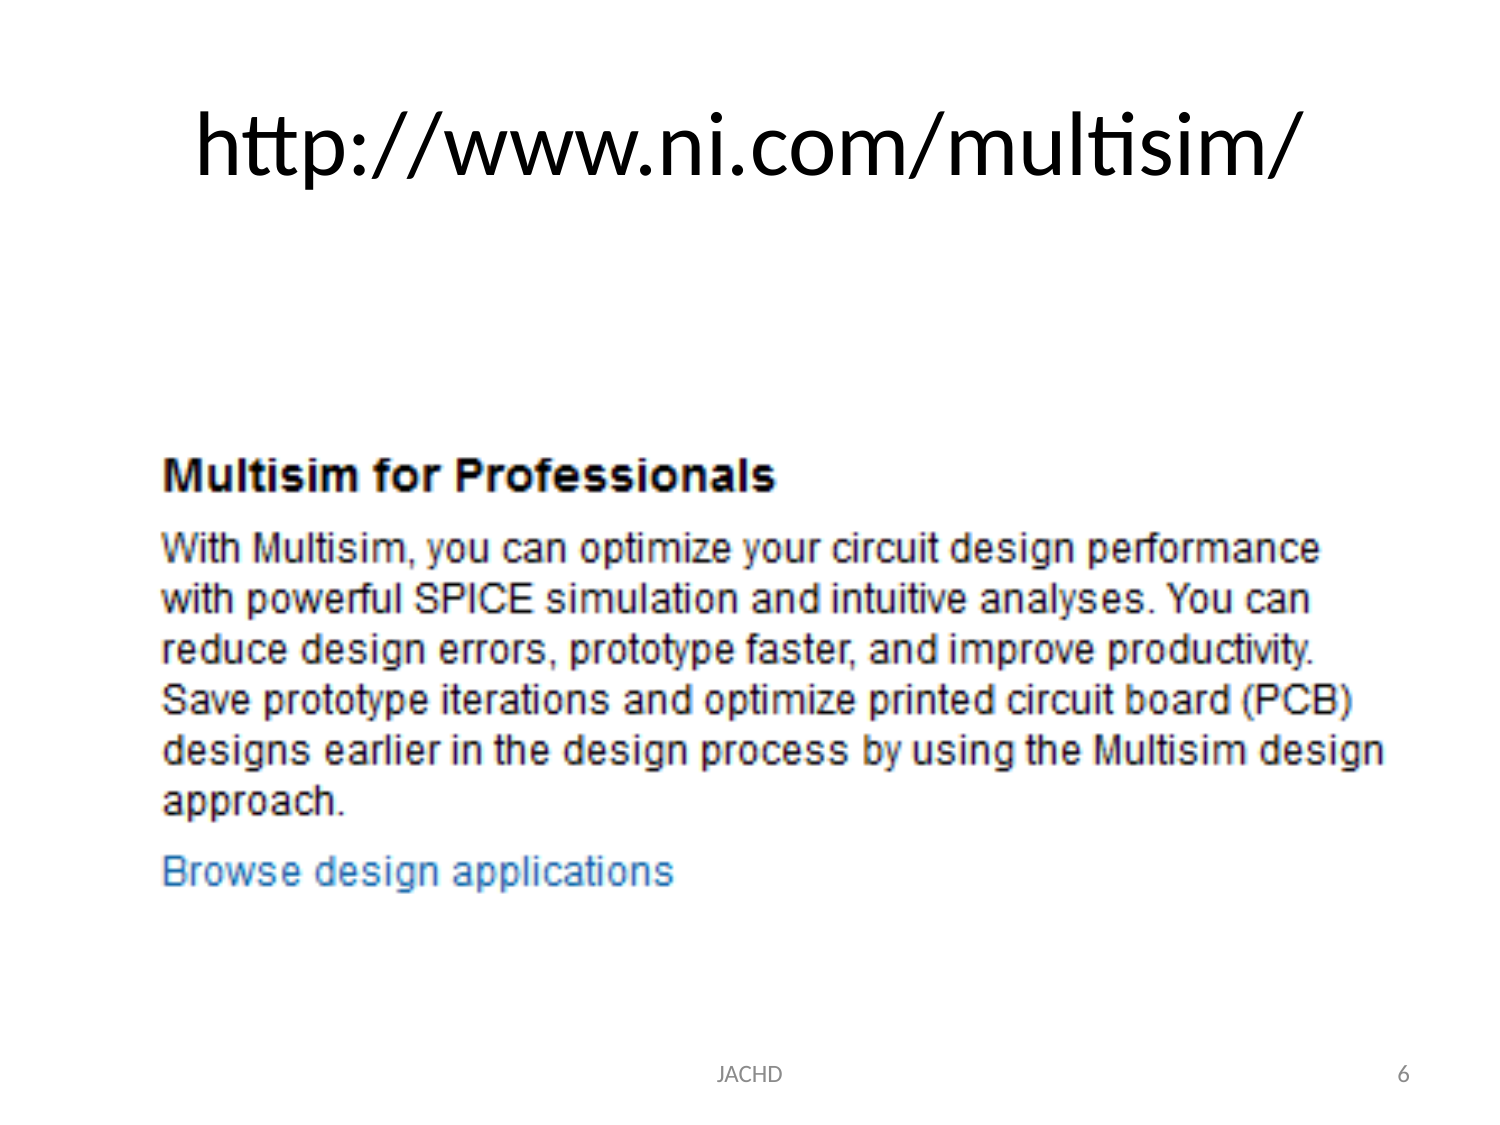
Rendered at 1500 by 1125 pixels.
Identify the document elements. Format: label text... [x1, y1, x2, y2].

title http://www.ni.com/multisim/ [75, 45, 1425, 233]
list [111, 392, 1427, 941]
footer JACHD [512, 1042, 988, 1103]
slide_number 6 [1074, 1042, 1425, 1103]
